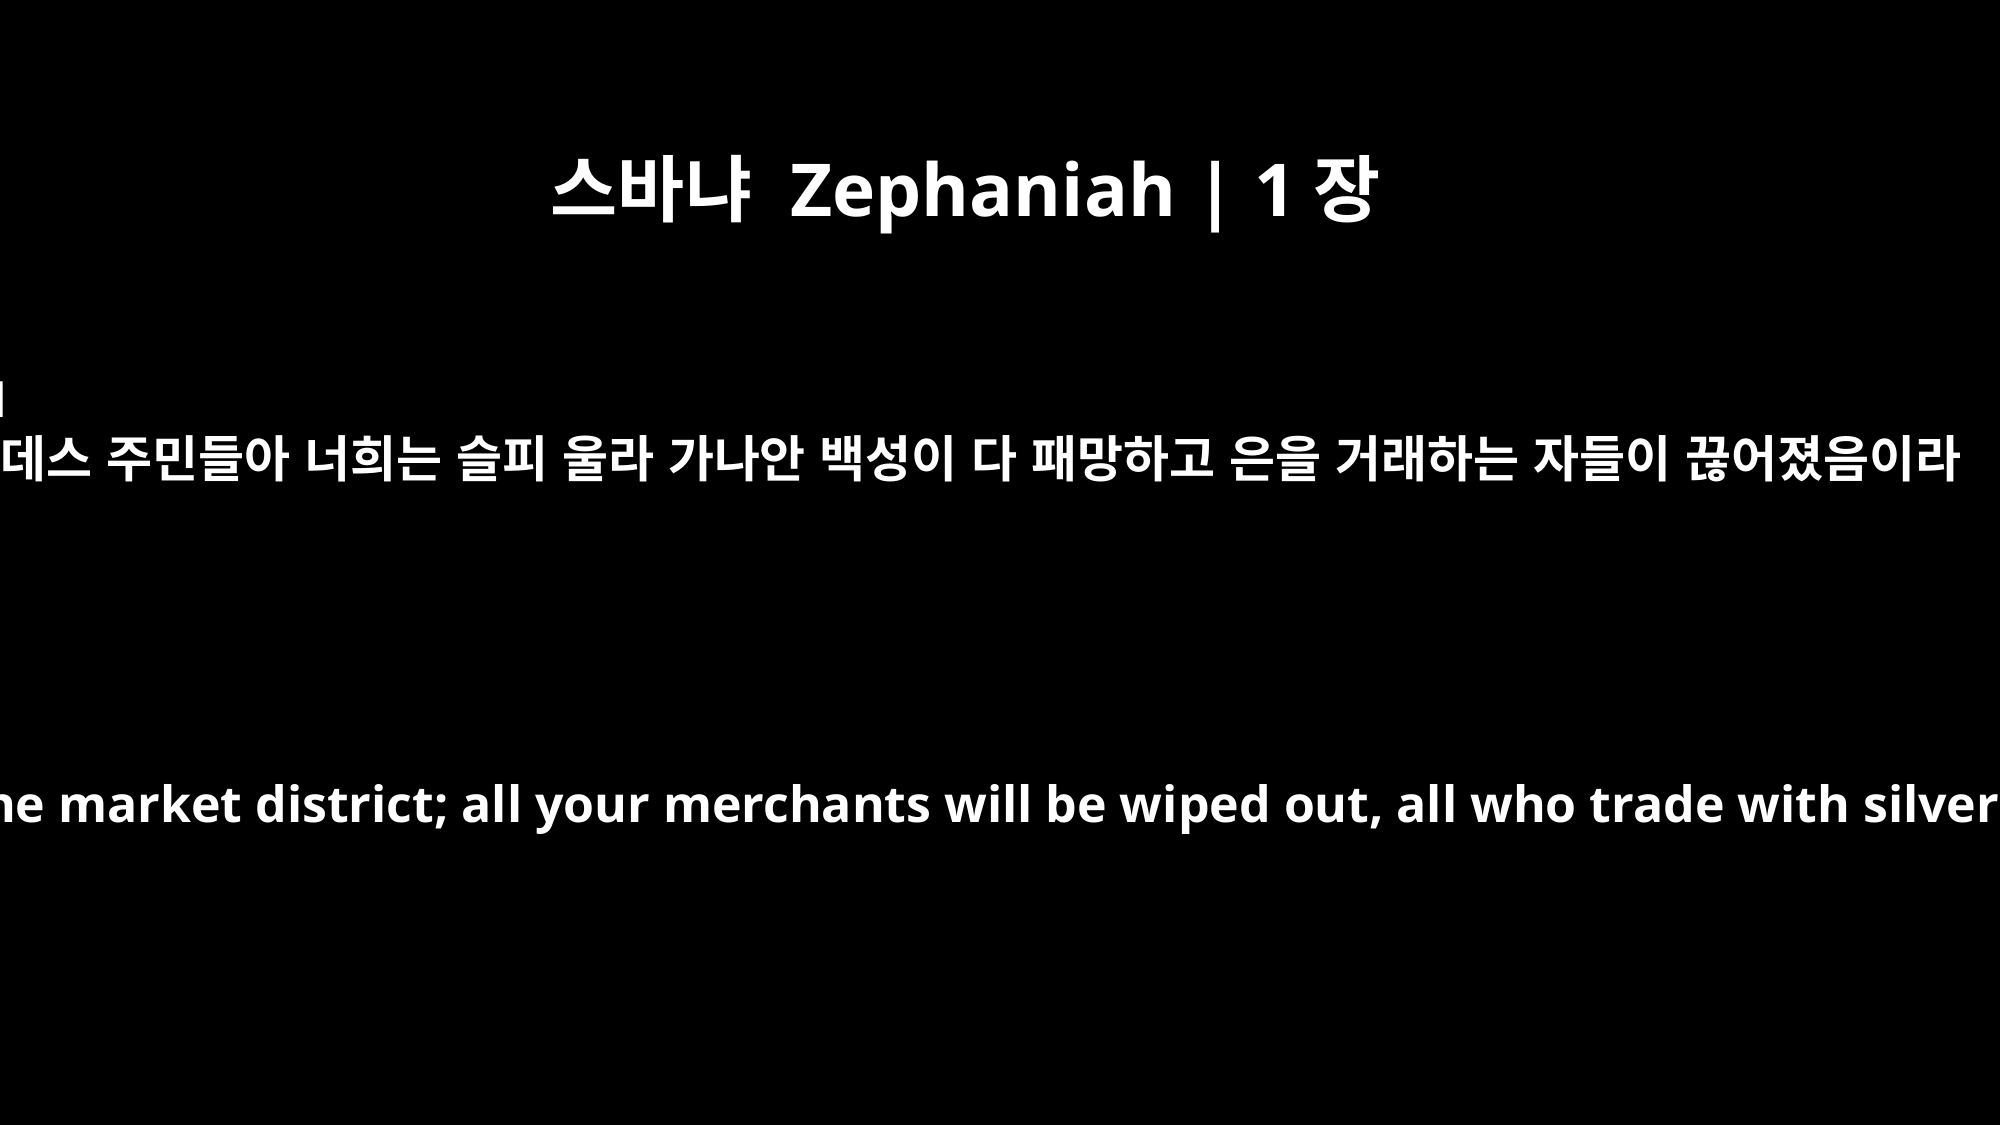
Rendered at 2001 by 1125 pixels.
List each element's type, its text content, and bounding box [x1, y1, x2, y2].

text_box Wail, you who live in the market district; all your merchants will be wiped out, all who trade with silver will be ruined. [0, 764, 2000, 840]
text_box 11 막데스 주민들아 너희는 슬피 울라 가나안 백성이 다 패망하고 은을 거래하는 자들이 끊어졌음이라 [0, 359, 1978, 495]
text_box 스바냐 Zephaniah | 1장 [535, 136, 1397, 239]
